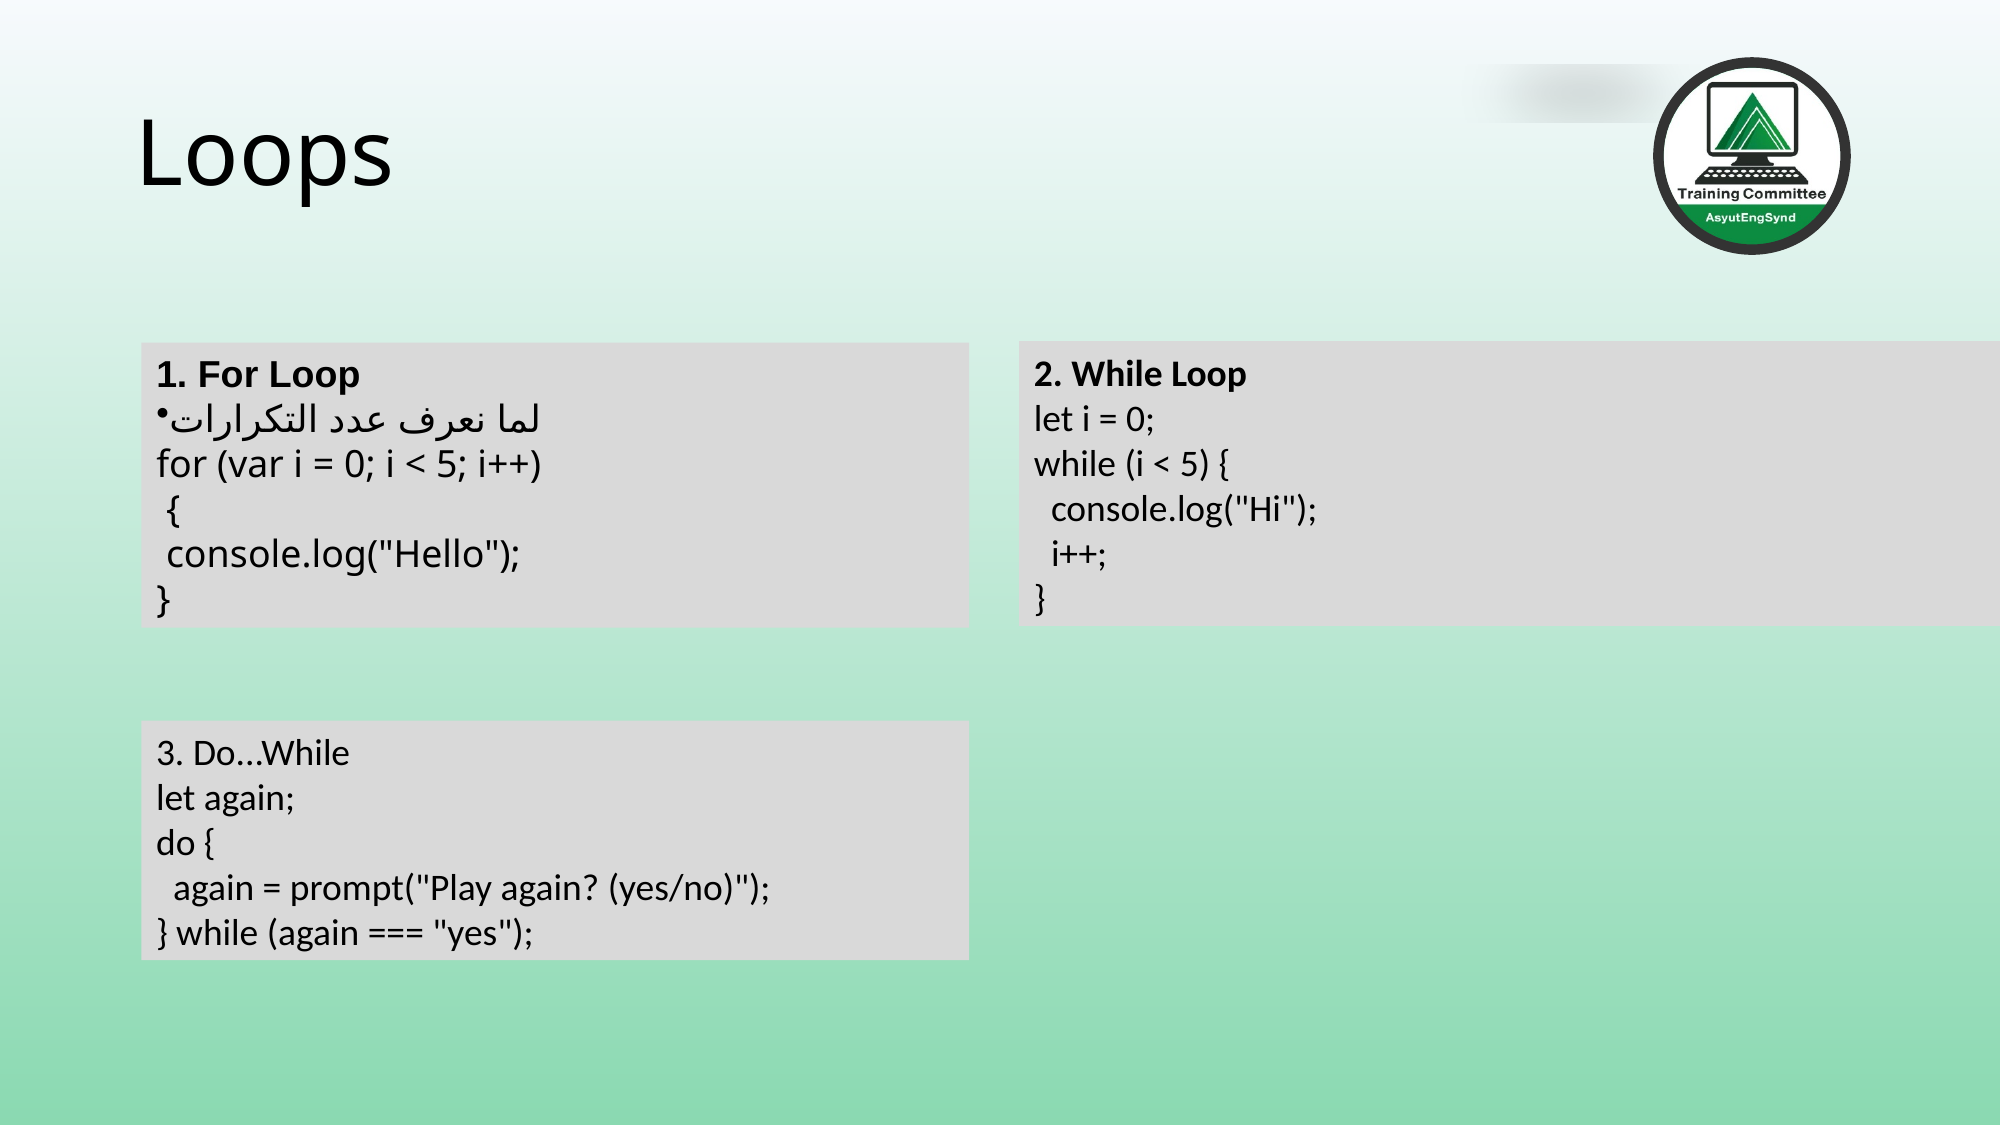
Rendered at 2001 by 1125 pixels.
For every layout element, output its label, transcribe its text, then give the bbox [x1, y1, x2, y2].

text_box 1. For Loop لما نعرف عدد التكرارات for (var i = 0; i < 5; i++) { console.log("Hello"); } [141, 342, 970, 628]
text_box 3. Do...While let again; do { again = prompt("Play again? (yes/no)"); } while (again === "yes"); [141, 720, 970, 961]
title Loops [120, 47, 1846, 265]
text_box 2. While Loop let i = 0; while (i < 5) { console.log("Hi"); i++; } [1019, 341, 2000, 626]
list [1658, 62, 1846, 250]
